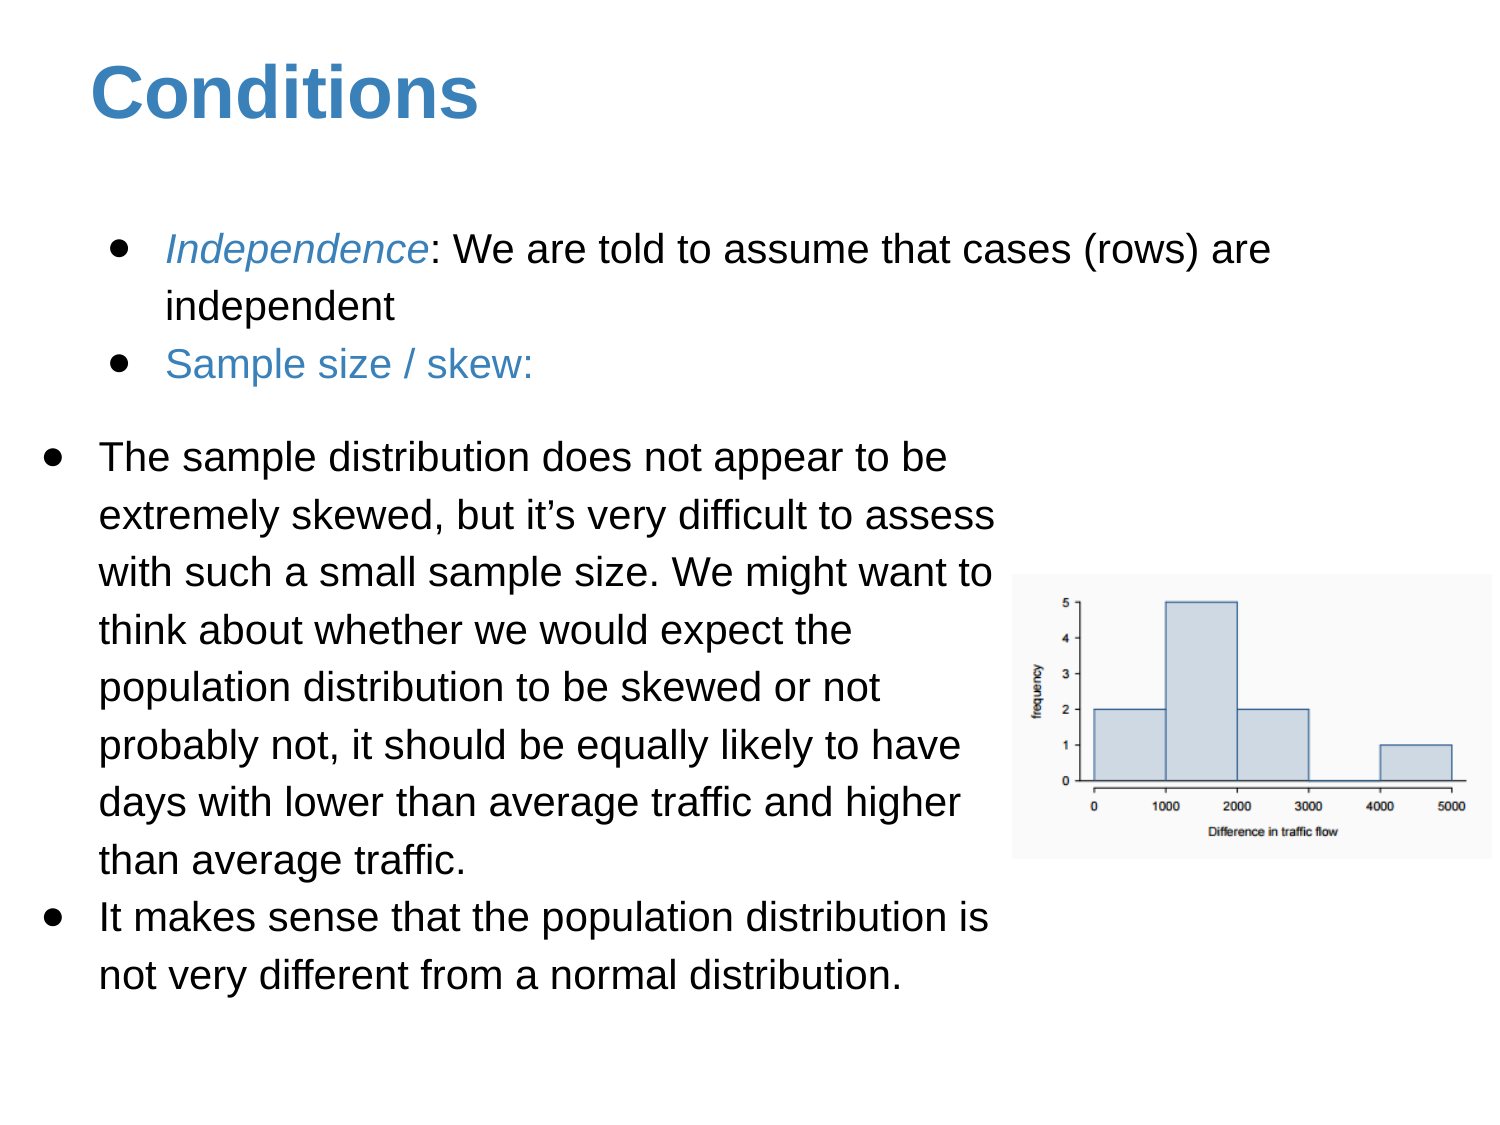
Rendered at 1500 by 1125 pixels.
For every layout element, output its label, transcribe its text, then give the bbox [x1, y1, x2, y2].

picture [1012, 574, 1492, 859]
title Conditions [75, 24, 1425, 149]
list Independence: We are told to assume that cases (rows) are independent Sample size / skew: [75, 198, 1380, 572]
list The sample distribution does not appear to be extremely skewed, but it’s very difficult to assess with such a small sample size. We might want to think about whether we would expect the population distribution to be skewed or not probably not, it should be equally likely to have days with lower than average traffic and higher than average traffic. It makes sense that the population distribution is not very different from a normal distribution. [8, 407, 1065, 1004]
